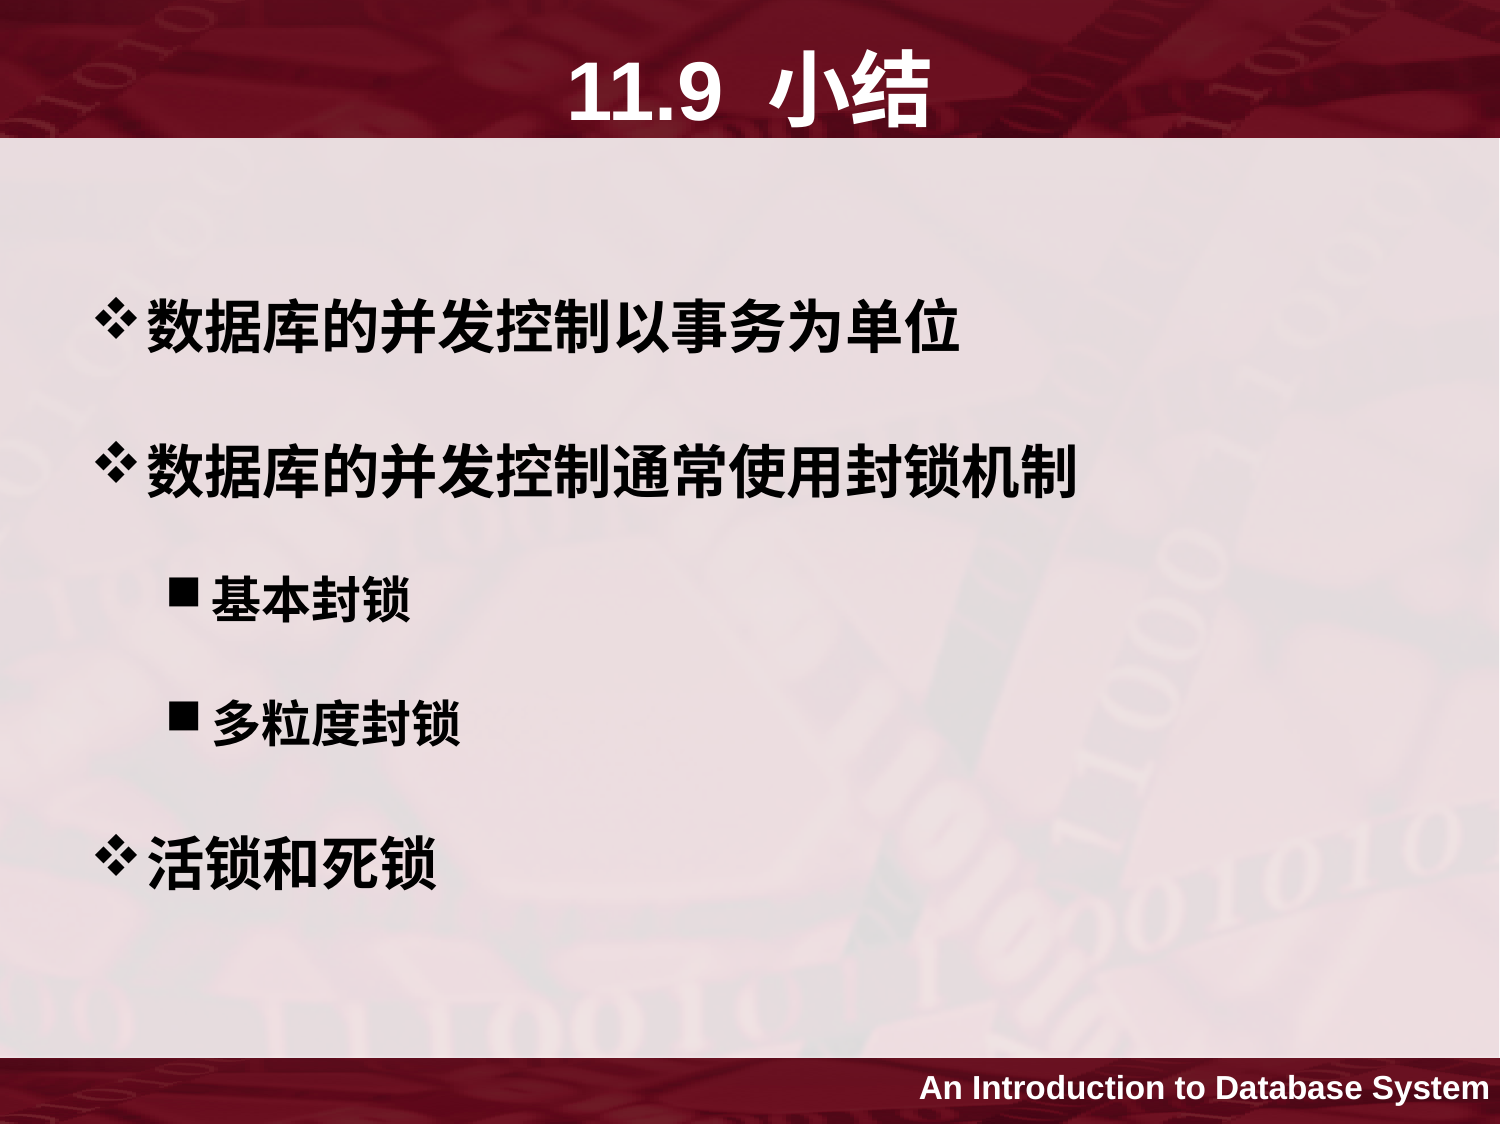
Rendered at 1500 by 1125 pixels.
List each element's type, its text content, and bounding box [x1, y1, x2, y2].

list 数据库的并发控制以事务为单位 数据库的并发控制通常使用封锁机制 基本封锁 多粒度封锁 活锁和死锁 [74, 219, 1426, 1017]
title 11.9 小结 [74, 0, 1426, 181]
picture [0, 0, 1500, 1124]
